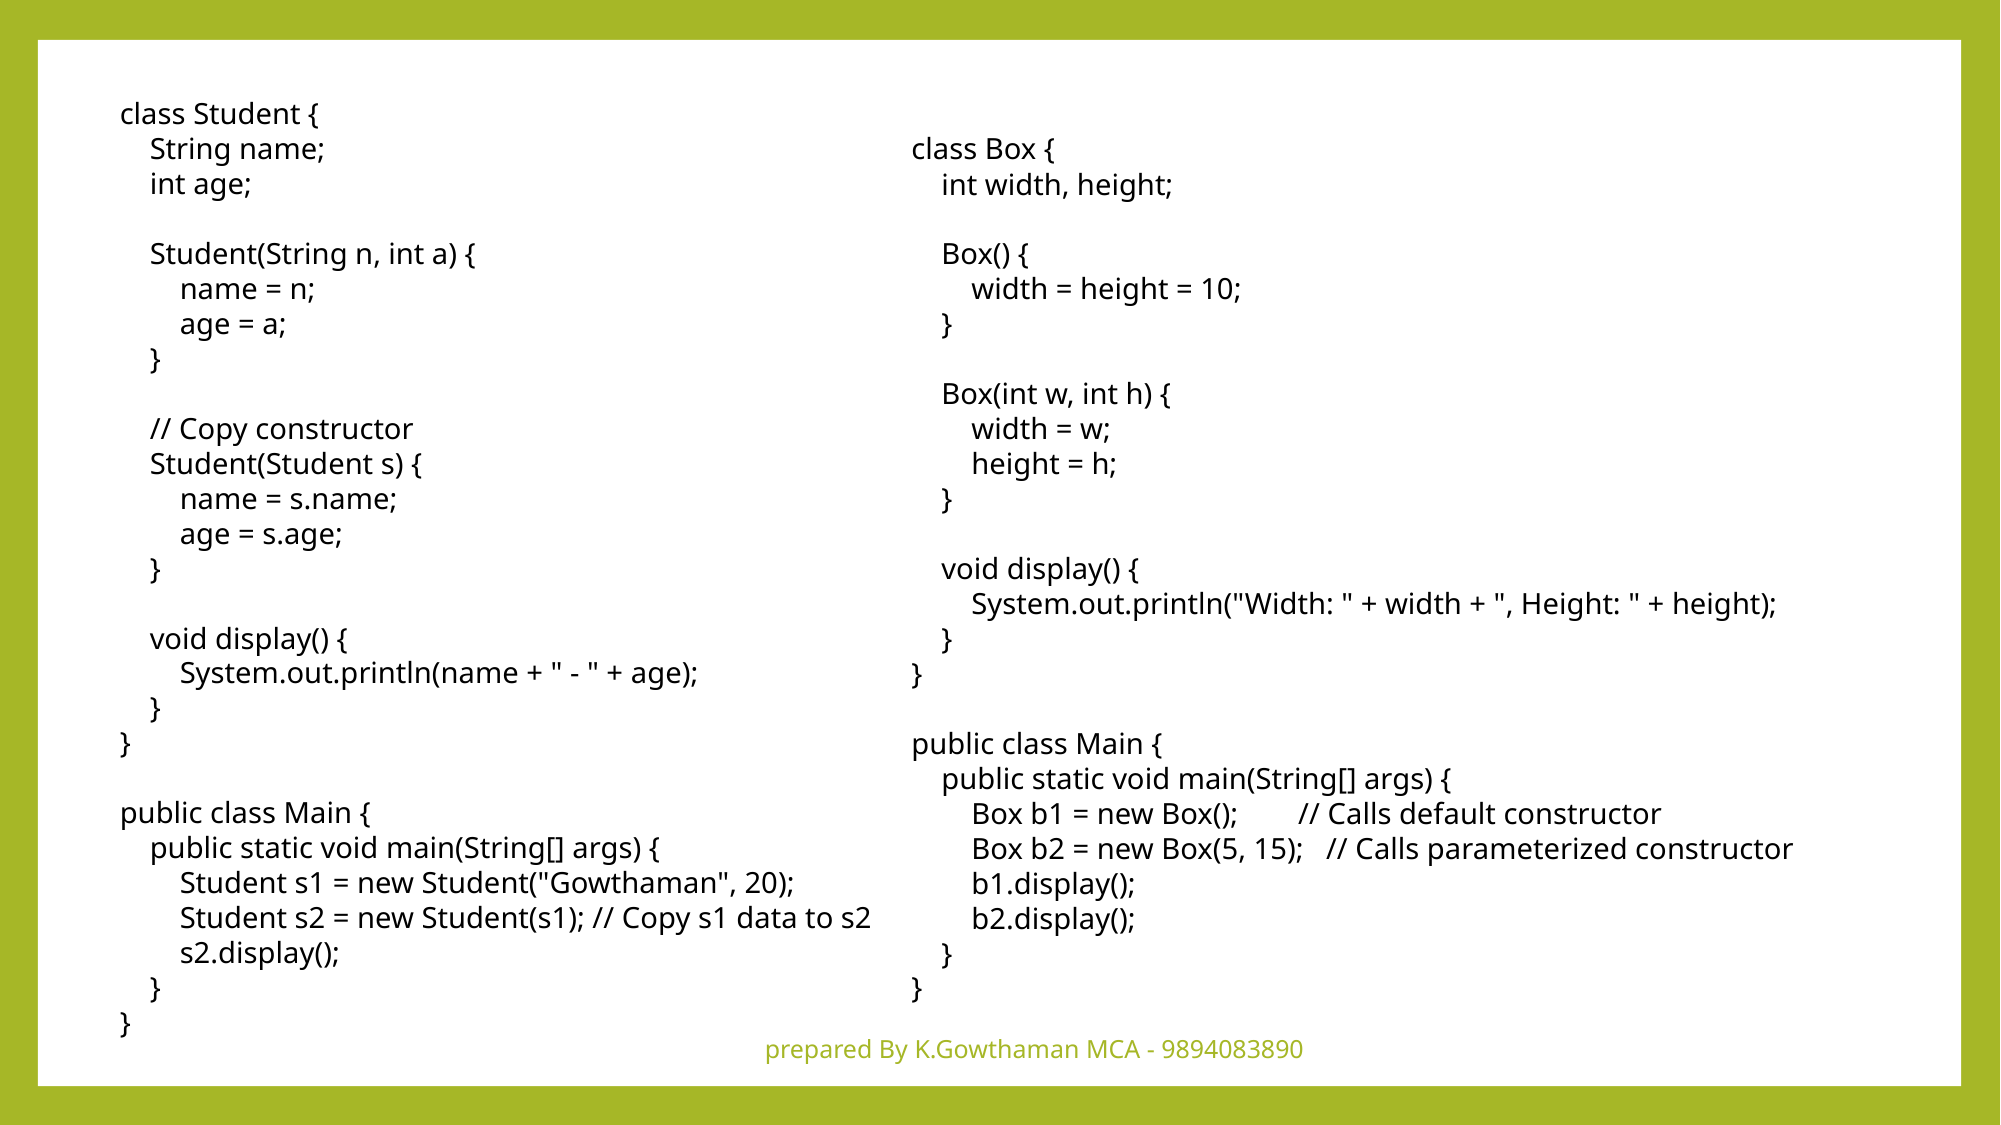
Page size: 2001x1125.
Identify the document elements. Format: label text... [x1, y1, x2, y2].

text_box class Student { String name; int age; Student(String n, int a) { name = n; age = a; } // Copy constructor Student(Student s) { name = s.name; age = s.age; } void display() { System.out.println(name + " - " + age); } } public class Main { public static void main(String[] args) { Student s1 = new Student("Gowthaman", 20); Student s2 = new Student(s1); // Copy s1 data to s2 s2.display(); } } [105, 88, 1105, 1047]
footer prepared By K.Gowthaman MCA - 9894083890 [647, 1020, 1422, 1081]
text_box class Box { int width, height; Box() { width = height = 10; } Box(int w, int h) { width = w; height = h; } void display() { System.out.println("Width: " + width + ", Height: " + height); } } public class Main { public static void main(String[] args) { Box b1 = new Box(); // Calls default constructor Box b2 = new Box(5, 15); // Calls parameterized constructor b1.display(); b2.display(); } } [896, 123, 1897, 1013]
